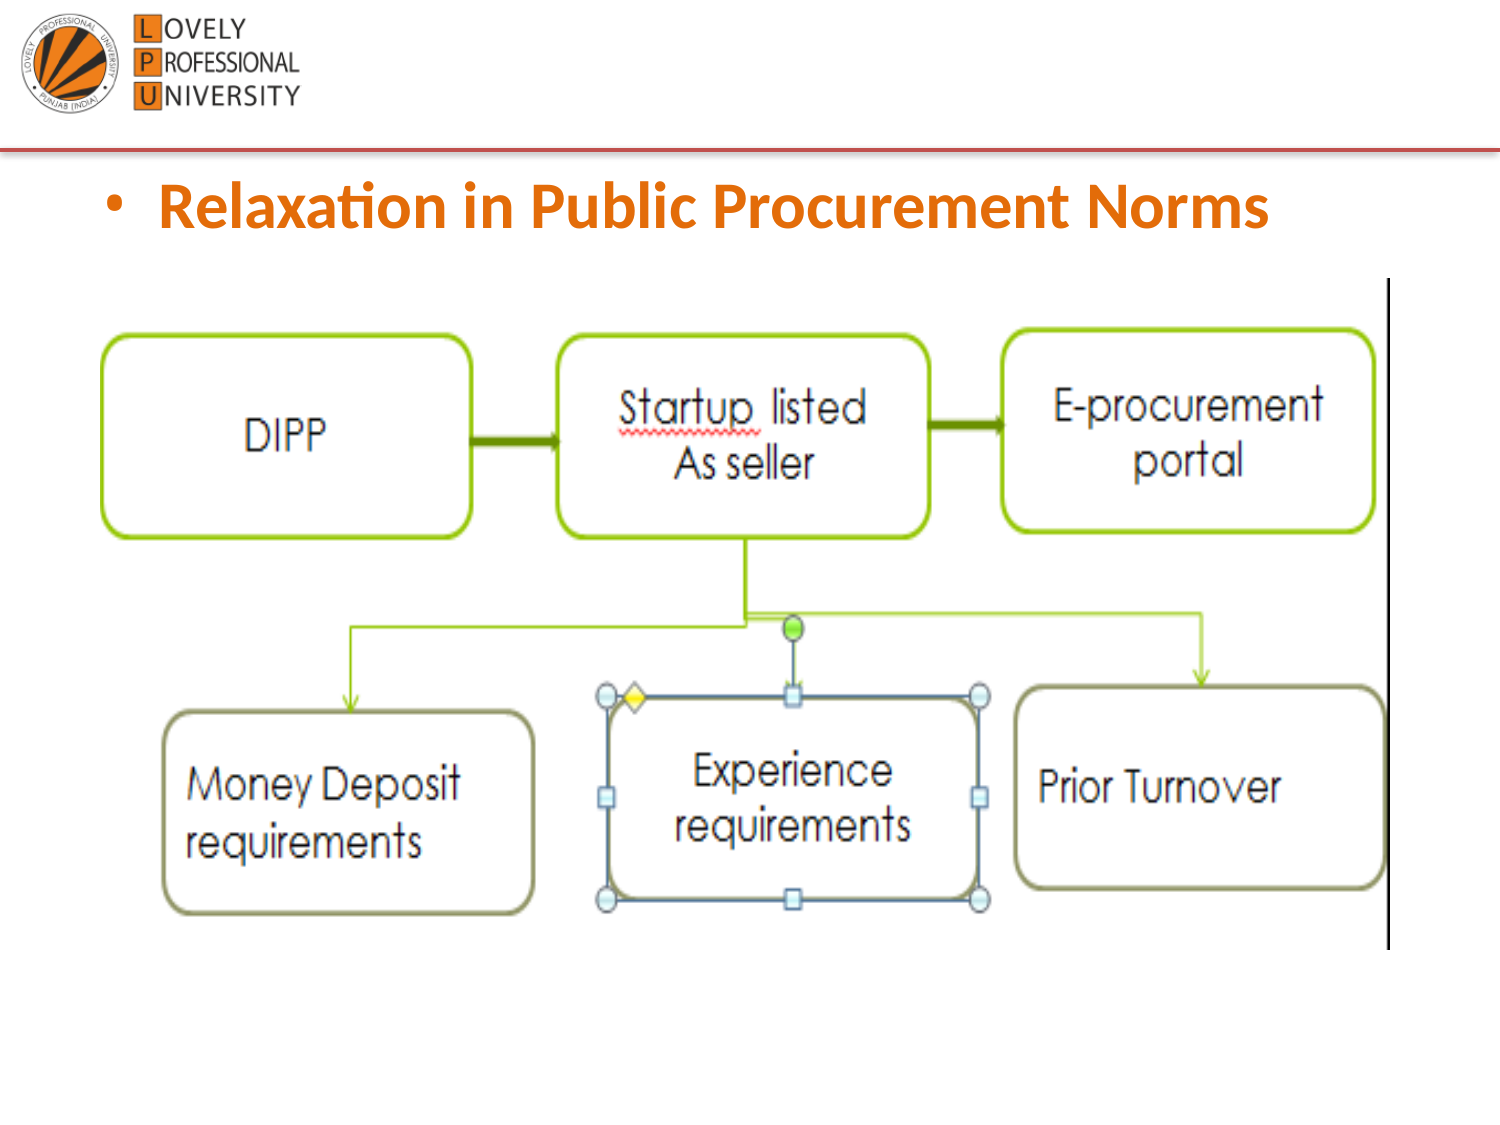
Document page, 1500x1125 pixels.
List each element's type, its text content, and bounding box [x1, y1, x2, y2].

picture [100, 278, 1390, 951]
text_box Relaxation in Public Procurement Norms [100, 159, 1278, 242]
picture [11, 0, 305, 122]
